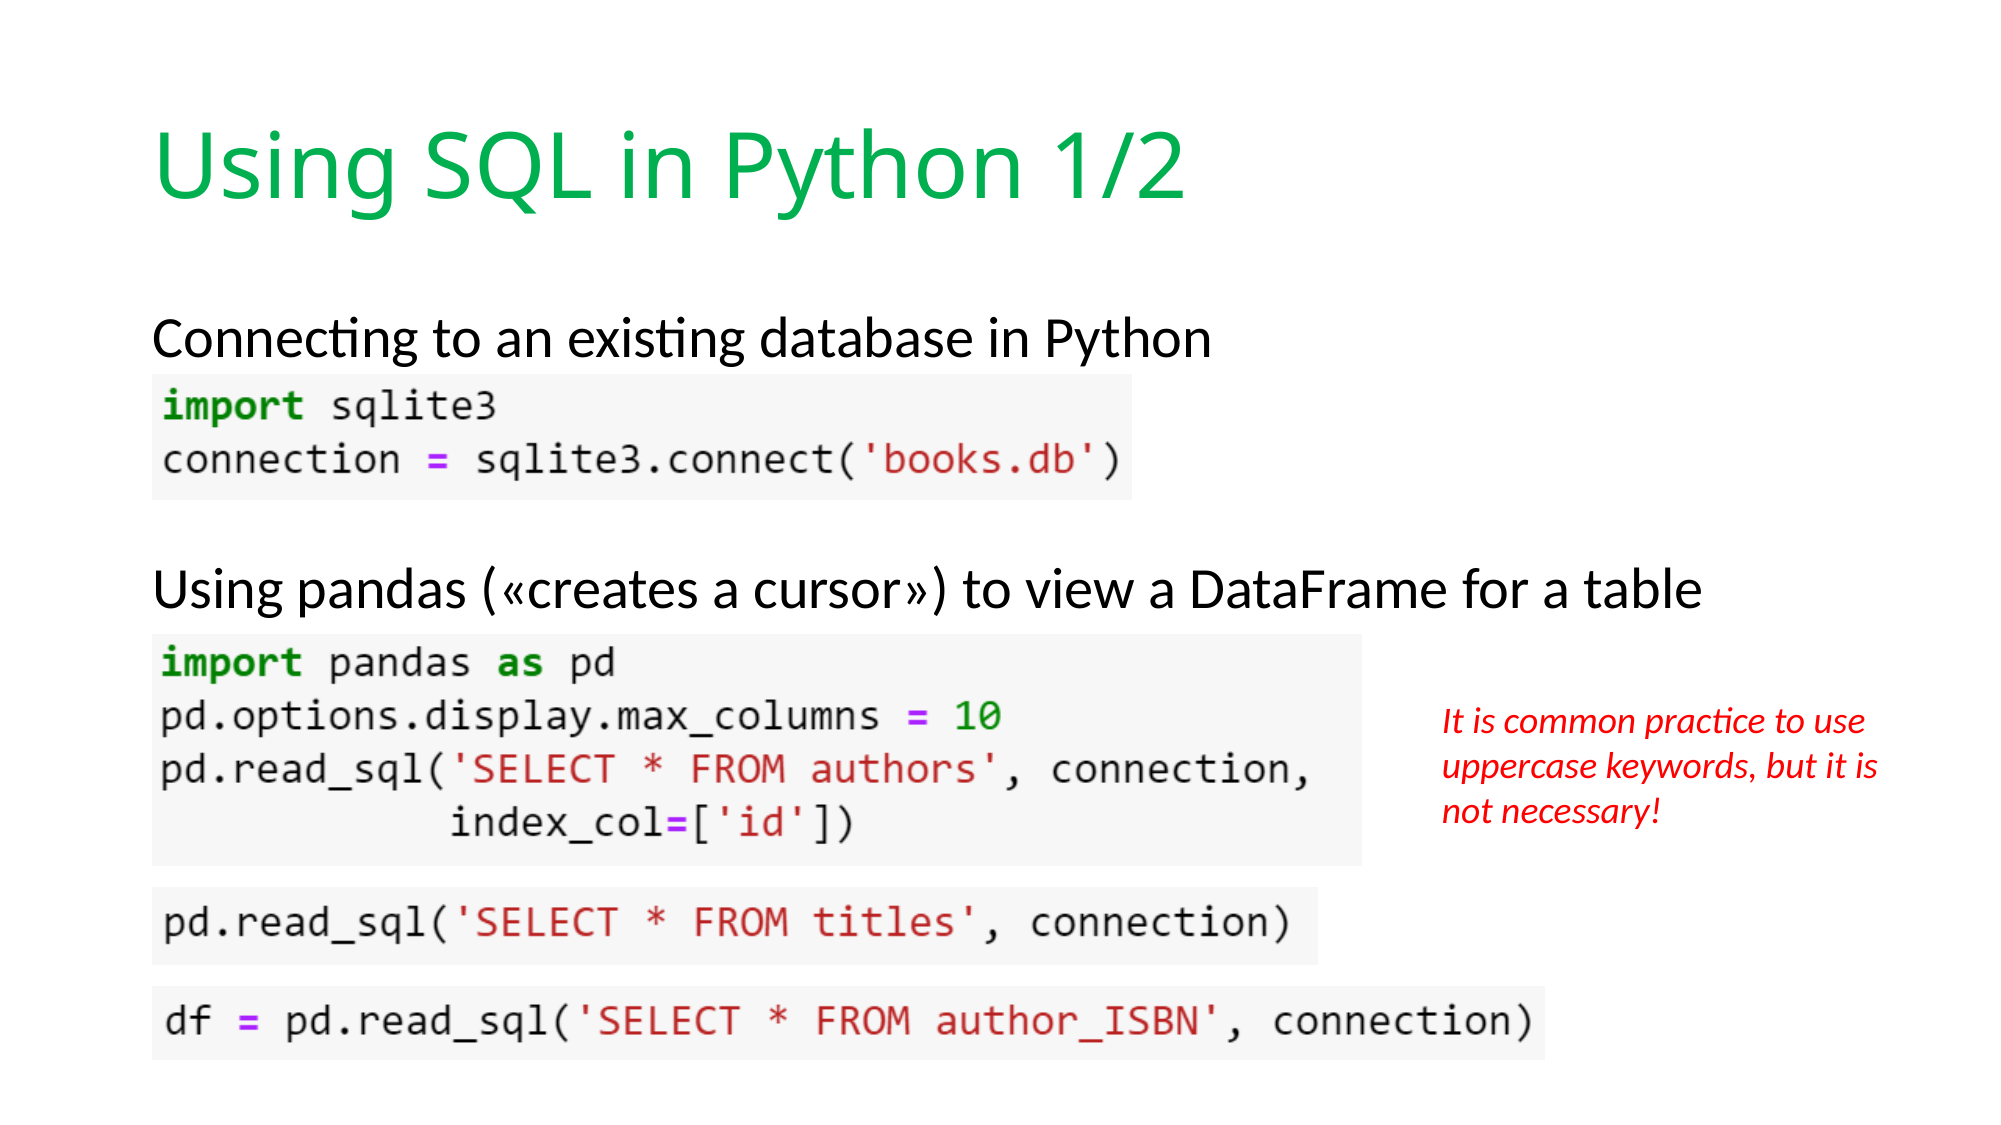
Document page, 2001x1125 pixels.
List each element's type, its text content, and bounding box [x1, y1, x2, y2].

picture [152, 634, 1362, 866]
list Connecting to an existing database in Python Using pandas («creates a cursor») to view a DataFrame for a table [137, 299, 1863, 1014]
picture [151, 986, 1545, 1060]
text_box It is common practice to use uppercase keywords, but it is not necessary! [1427, 688, 1921, 839]
title Using SQL in Python 1/2 [137, 59, 1863, 278]
picture [151, 887, 1318, 965]
picture [152, 374, 1132, 500]
